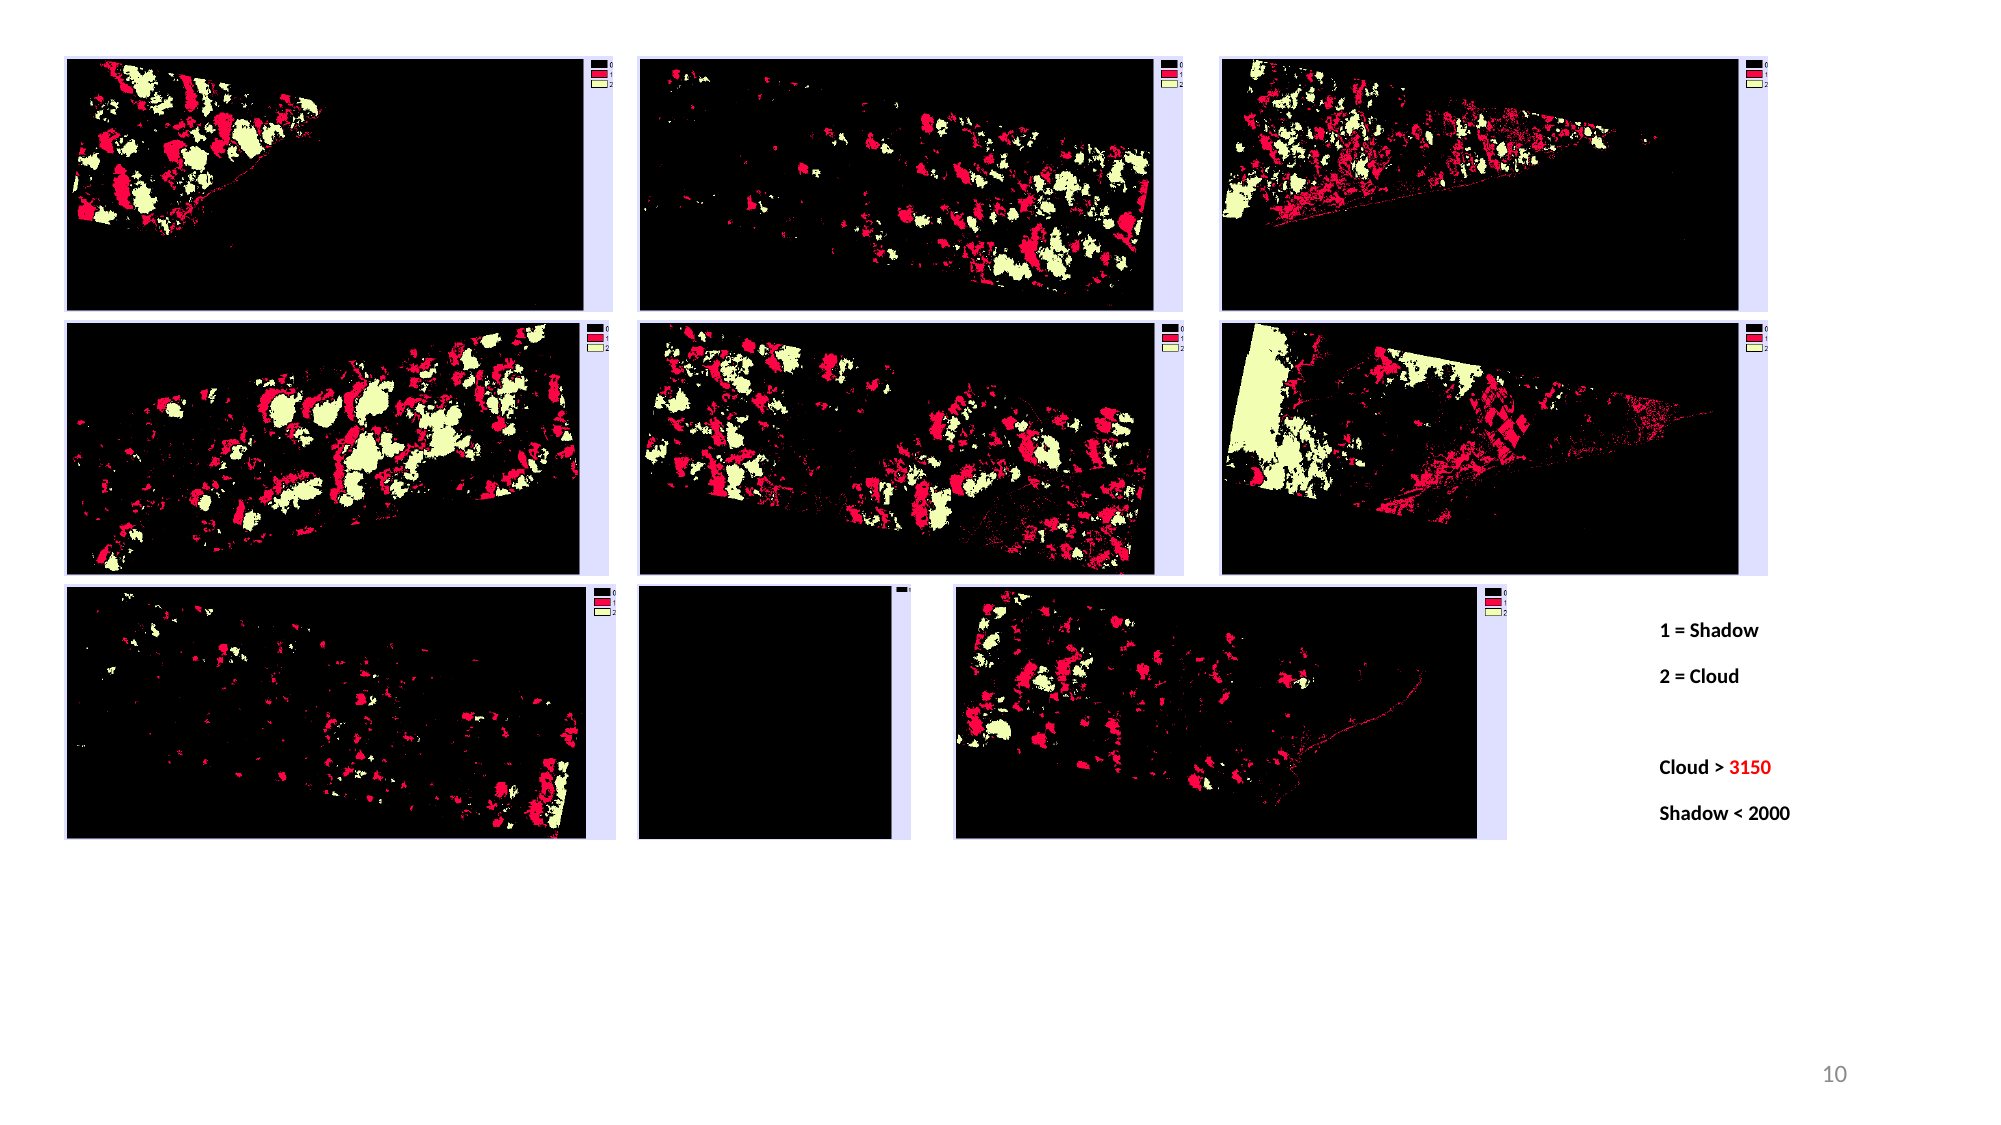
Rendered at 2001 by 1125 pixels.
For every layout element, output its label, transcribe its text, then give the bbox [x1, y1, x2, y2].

picture [1219, 320, 1768, 576]
picture [637, 320, 1185, 576]
picture [1219, 56, 1768, 312]
picture [637, 56, 1183, 312]
list 1 = Shadow 2 = Cloud Cloud > 3150 Shadow < 2000 [1644, 609, 1987, 1014]
slide_number 10 [1412, 1042, 1863, 1103]
picture [64, 320, 609, 576]
picture [953, 584, 1507, 840]
picture [64, 56, 613, 312]
picture [64, 584, 616, 840]
picture [637, 584, 911, 840]
